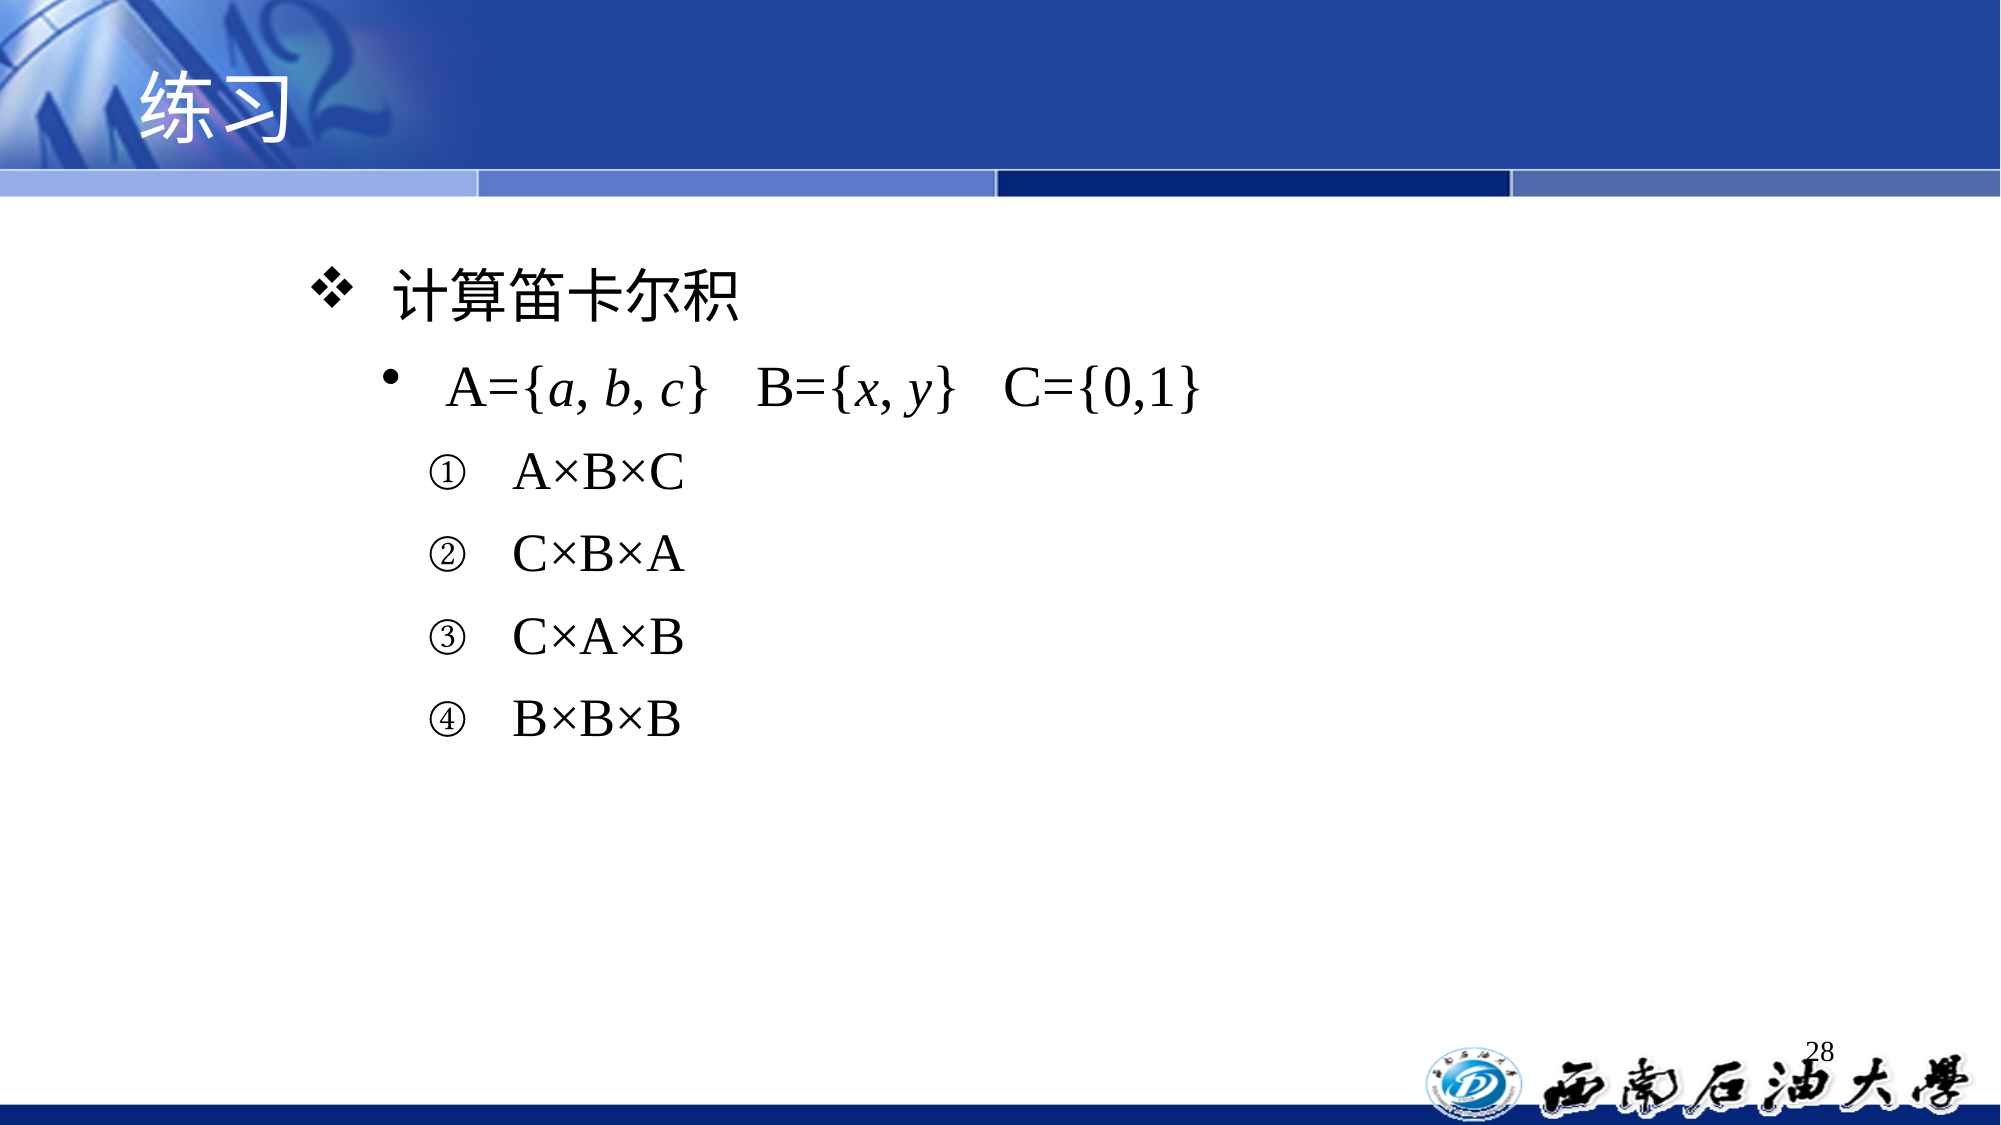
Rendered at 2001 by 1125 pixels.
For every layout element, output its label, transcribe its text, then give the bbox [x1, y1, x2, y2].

slide_number 28 [1433, 1024, 1851, 1101]
title 练习 [122, 37, 1883, 176]
picture [0, 0, 2001, 1125]
list 计算笛卡尔积 A={a, b, c} B={x, y} C={0,1} A×B×C C×B×A C×A×B B×B×B [290, 244, 1611, 1021]
